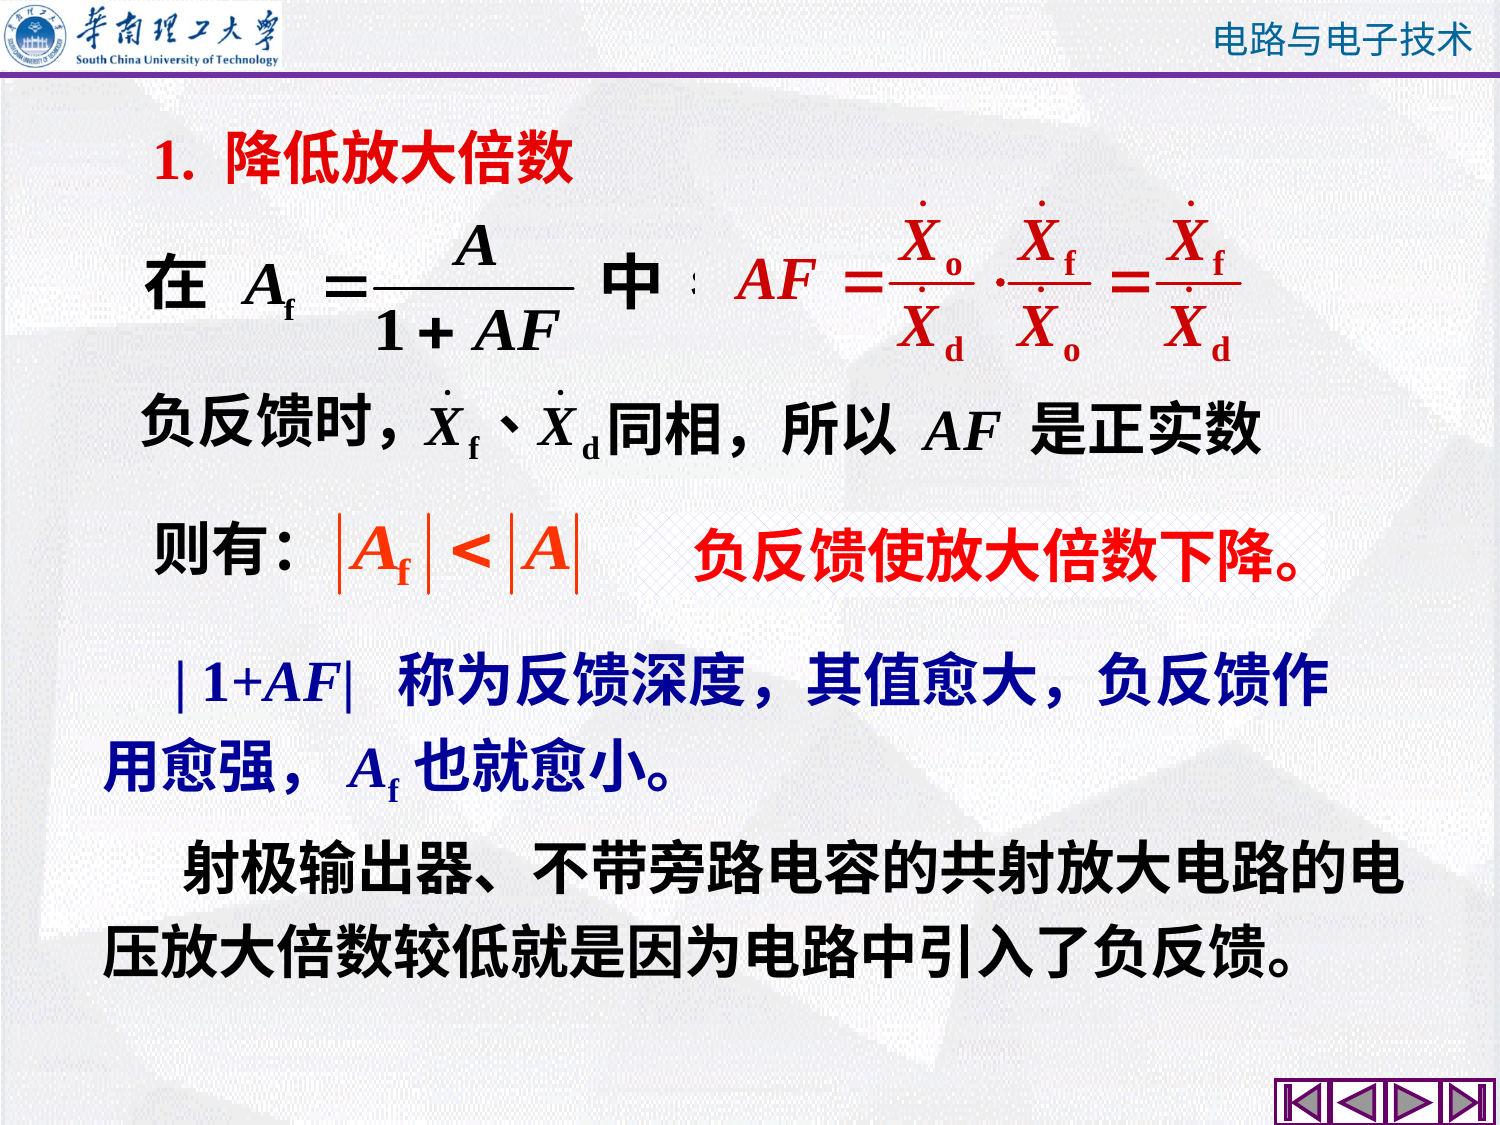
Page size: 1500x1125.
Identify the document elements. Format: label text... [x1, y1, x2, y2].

picture [1, 78, 1500, 1125]
text_box | 1+AF| 称为反馈深度，其值愈大，负反馈作用愈强，Af也就愈小。 [87, 621, 1400, 809]
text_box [723, 193, 1250, 374]
text_box 射极输出器、不带旁路电容的共射放大电路的电压放大倍数较低就是因为电路中引入了负反馈。 [87, 809, 1447, 993]
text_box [137, 209, 695, 359]
picture [1, 0, 1500, 72]
title 1. 降低放大倍数 [137, 122, 738, 217]
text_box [137, 499, 591, 605]
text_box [124, 376, 1269, 474]
text_box 负反馈使放大倍数下降。 [637, 511, 1325, 598]
